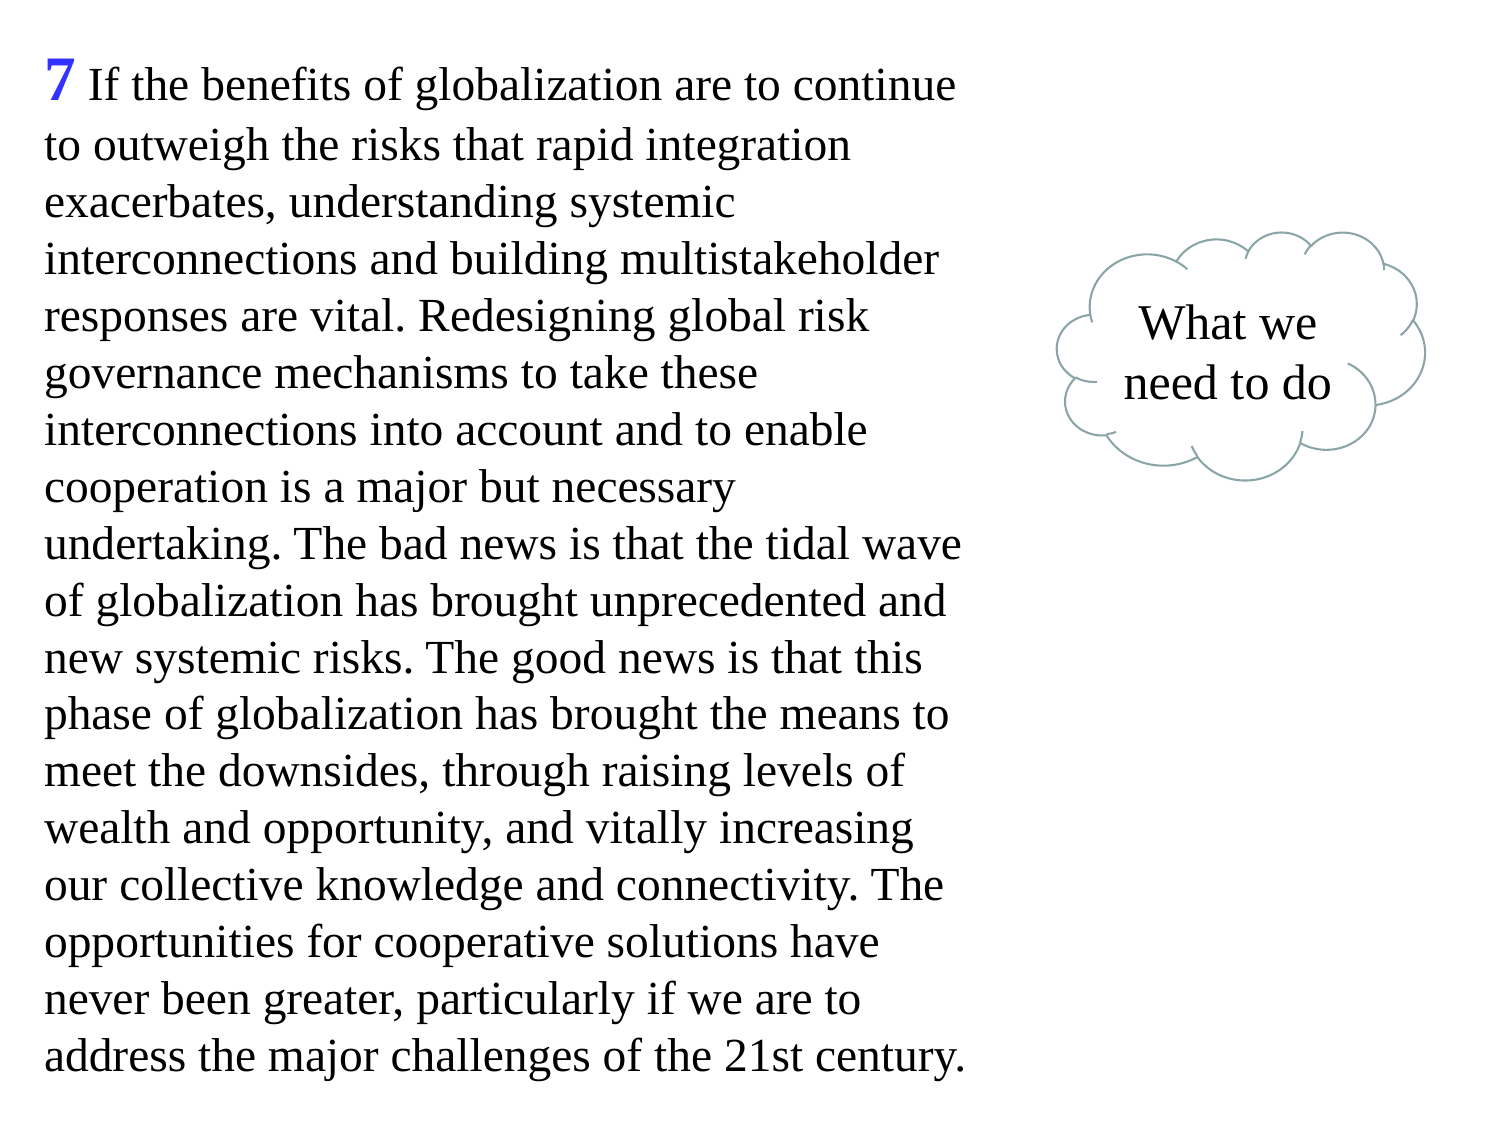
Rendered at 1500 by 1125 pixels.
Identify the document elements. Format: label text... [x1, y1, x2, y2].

list 7 If the benefits of globalization are to continue to outweigh the risks that rapid integration exacerbates, understanding systemic interconnections and building multistakeholder responses are vital. Redesigning global risk governance mechanisms to take these interconnections into account and to enable cooperation is a major but necessary undertaking. The bad news is that the tidal wave of globalization has brought unprecedented and new systemic risks. The good news is that this phase of globalization has brought the means to meet the downsides, through raising levels of wealth and opportunity, and vitally increasing our collective knowledge and connectivity. The opportunities for cooperative solutions have never been greater, particularly if we are to address the major challenges of the 21st century. [29, 29, 985, 1105]
text_box What we need to do [1055, 231, 1427, 482]
